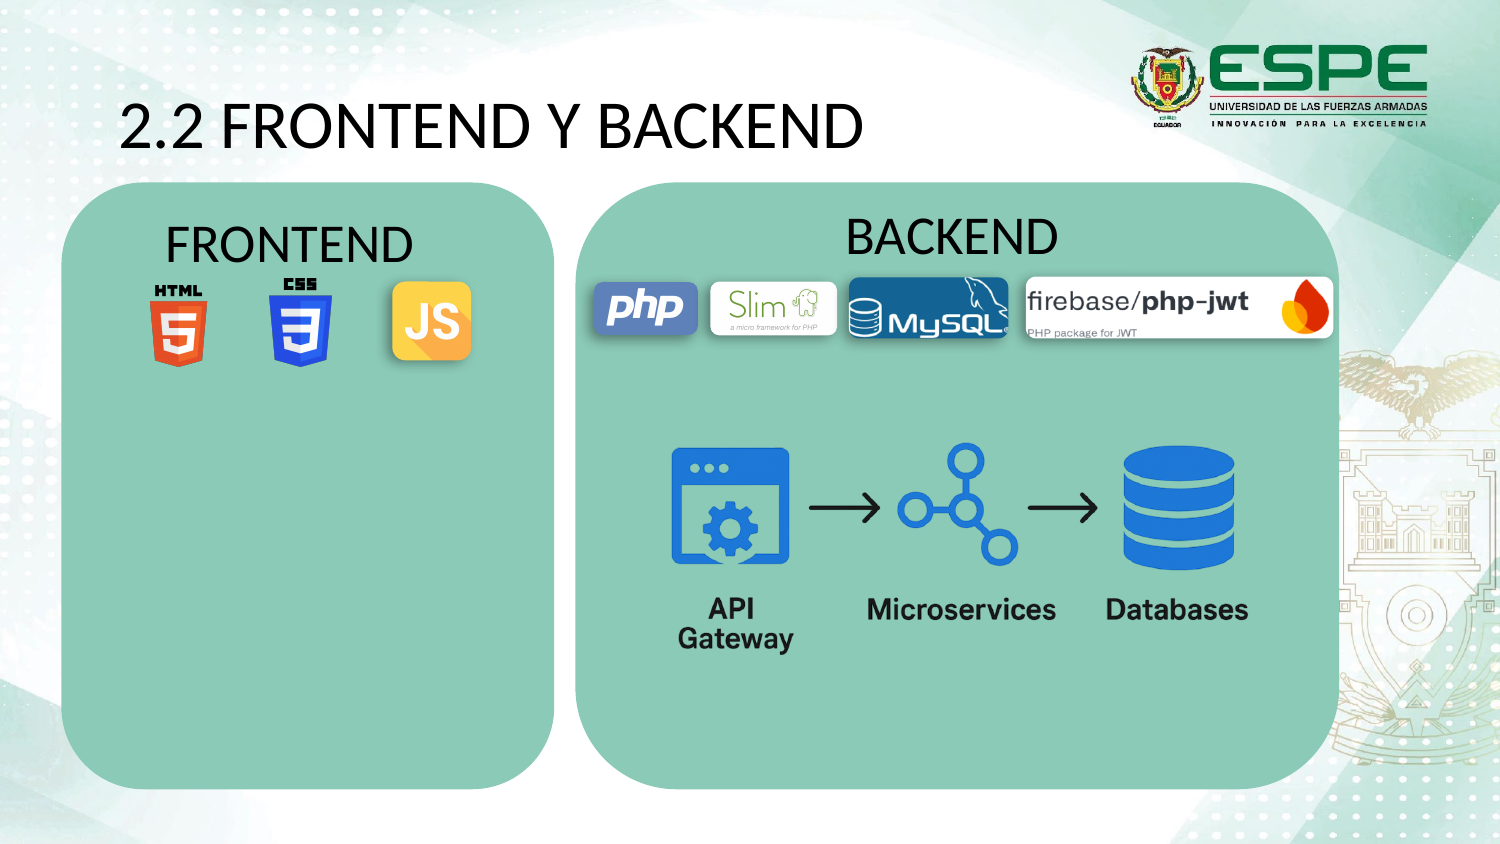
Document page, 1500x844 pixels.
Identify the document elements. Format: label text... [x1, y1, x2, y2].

title 2.2 FRONTEND Y BACKEND [103, 44, 1397, 208]
text_box [59, 180, 557, 792]
text_box FRONTEND [150, 207, 450, 282]
text_box BACKEND [830, 199, 1130, 274]
text_box [620, 775, 1294, 792]
picture [0, 1, 1500, 844]
text_box [573, 180, 1342, 766]
